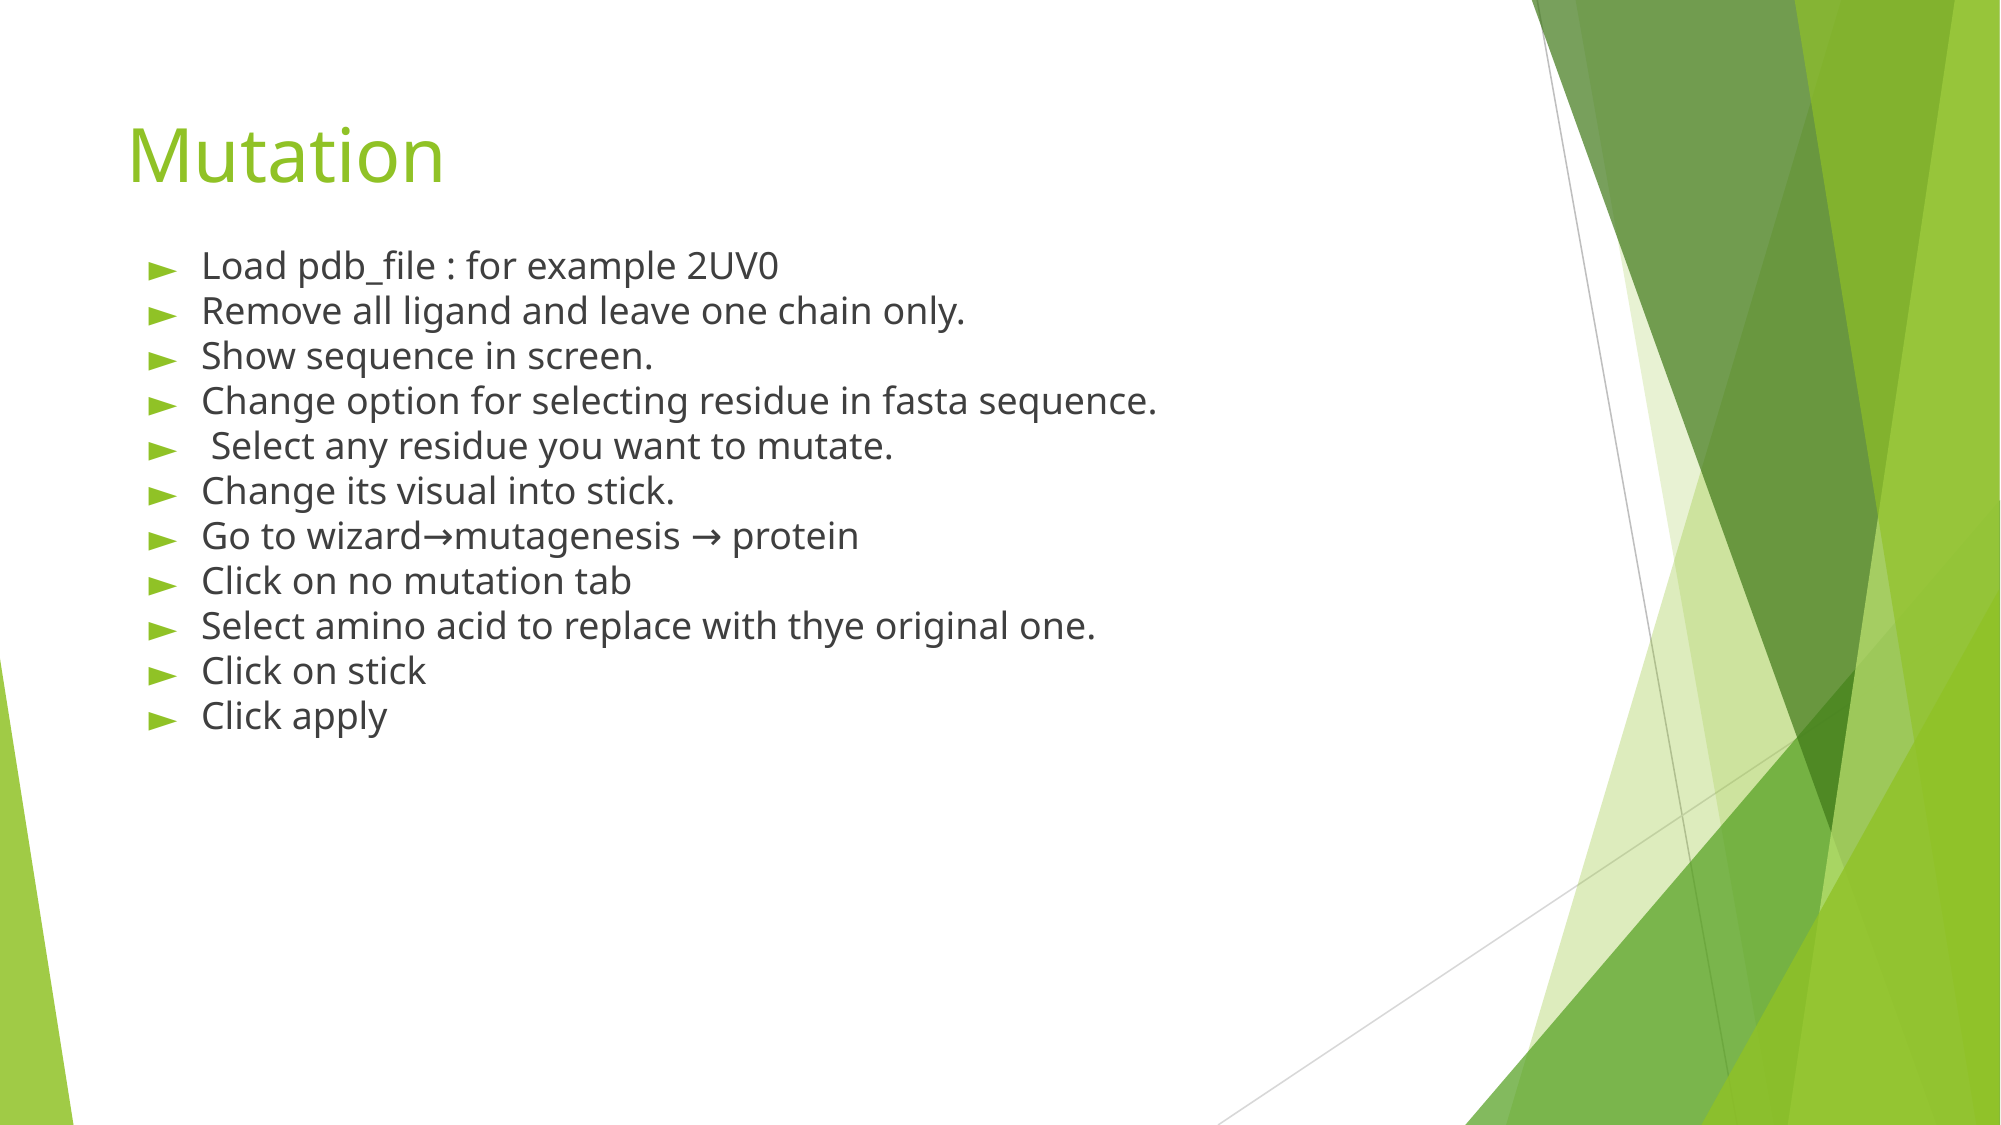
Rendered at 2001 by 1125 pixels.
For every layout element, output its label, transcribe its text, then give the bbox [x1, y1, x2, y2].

title Mutation [111, 99, 1522, 234]
list Load pdb_file : for example 2UV0 Remove all ligand and leave one chain only. Show sequence in screen. Change option for selecting residue in fasta sequence. Select any residue you want to mutate. Change its visual into stick. Go to wizard→mutagenesis → protein Click on no mutation tab Select amino acid to replace with thye original one. Click on stick Click apply [111, 234, 1543, 954]
